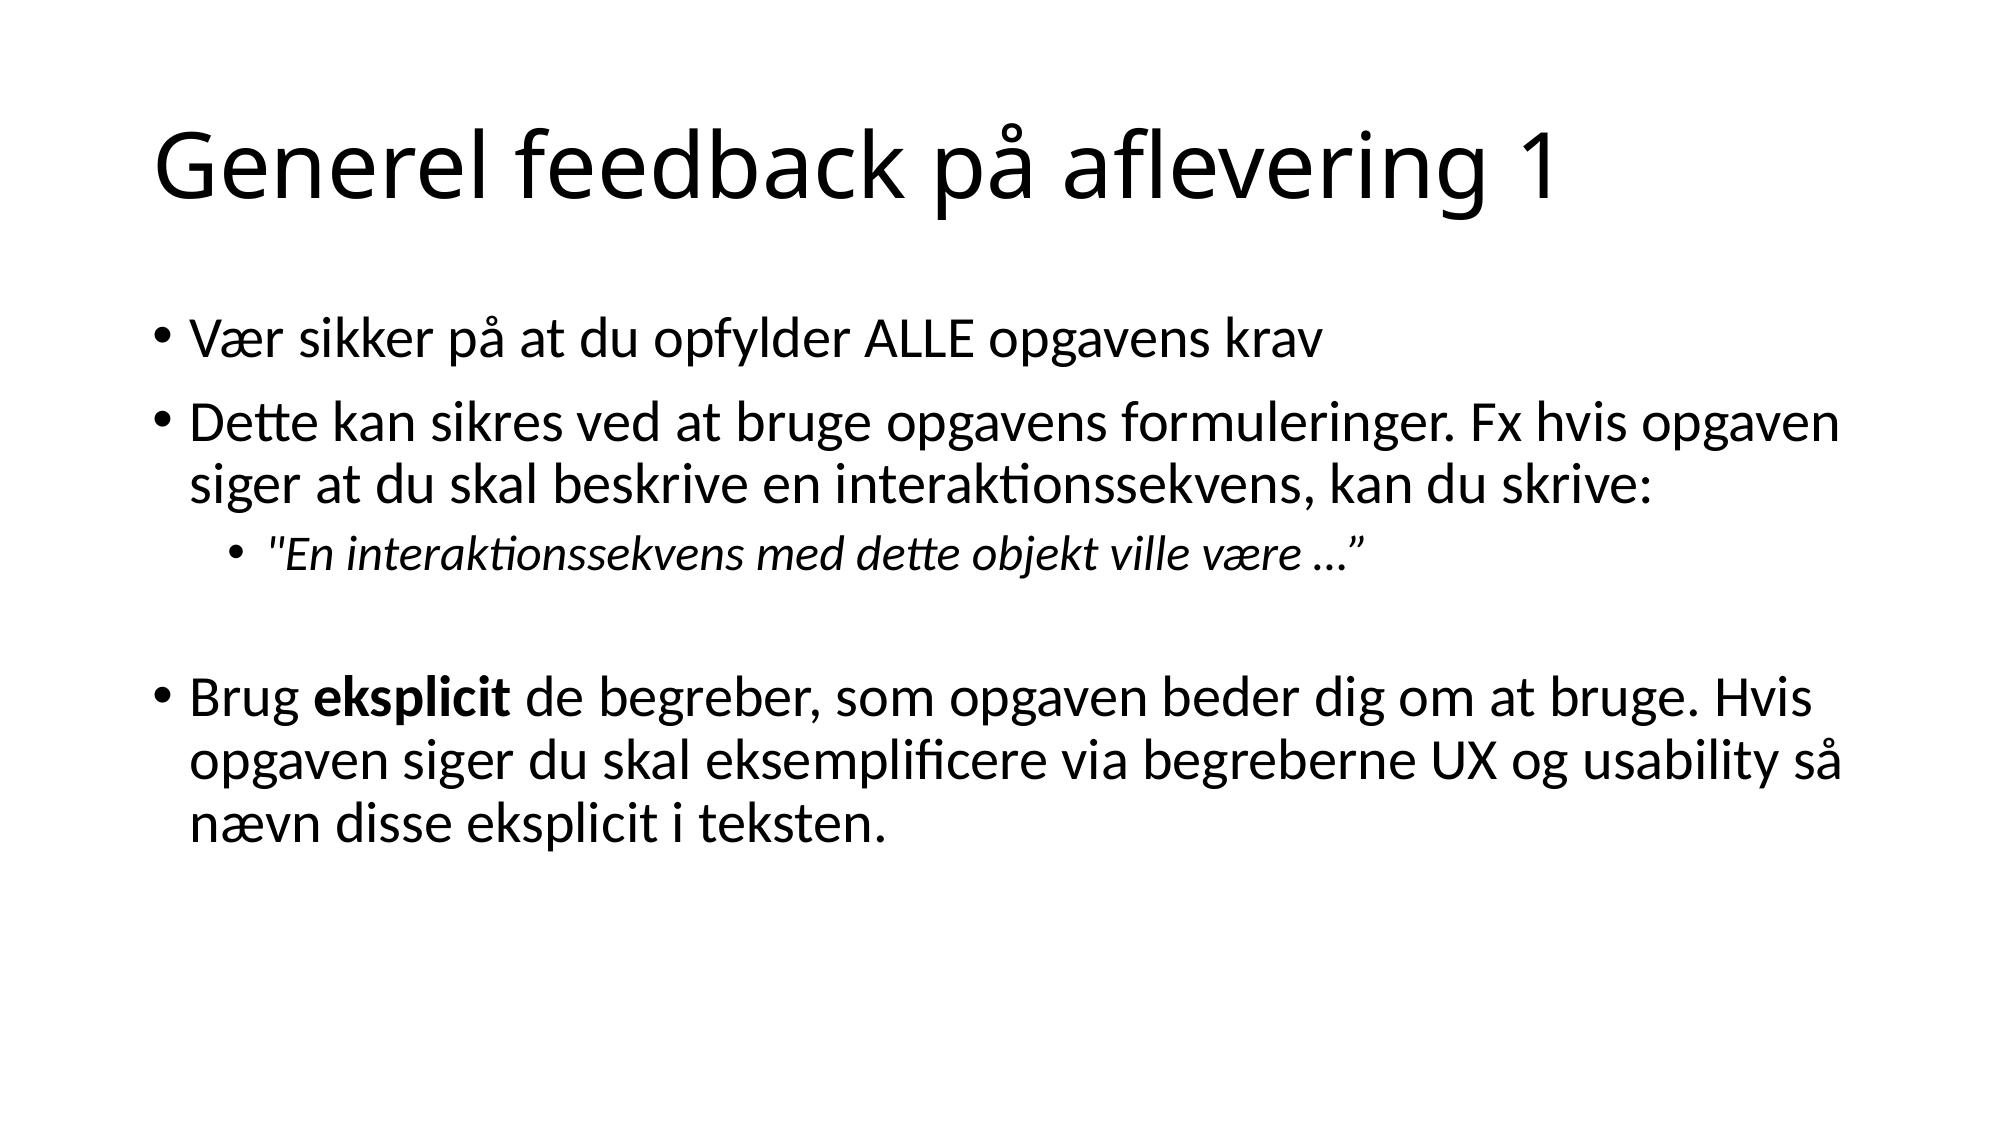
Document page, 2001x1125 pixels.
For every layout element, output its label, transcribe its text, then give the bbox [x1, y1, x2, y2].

title Generel feedback på aflevering 1 [137, 59, 1863, 278]
list Vær sikker på at du opfylder ALLE opgavens krav Dette kan sikres ved at bruge opgavens formuleringer. Fx hvis opgaven siger at du skal beskrive en interaktionssekvens, kan du skrive: "En interaktionssekvens med dette objekt ville være …” Brug eksplicit de begreber, som opgaven beder dig om at bruge. Hvis opgaven siger du skal eksemplificere via begreberne UX og usability så nævn disse eksplicit i teksten. [137, 299, 1863, 1014]
